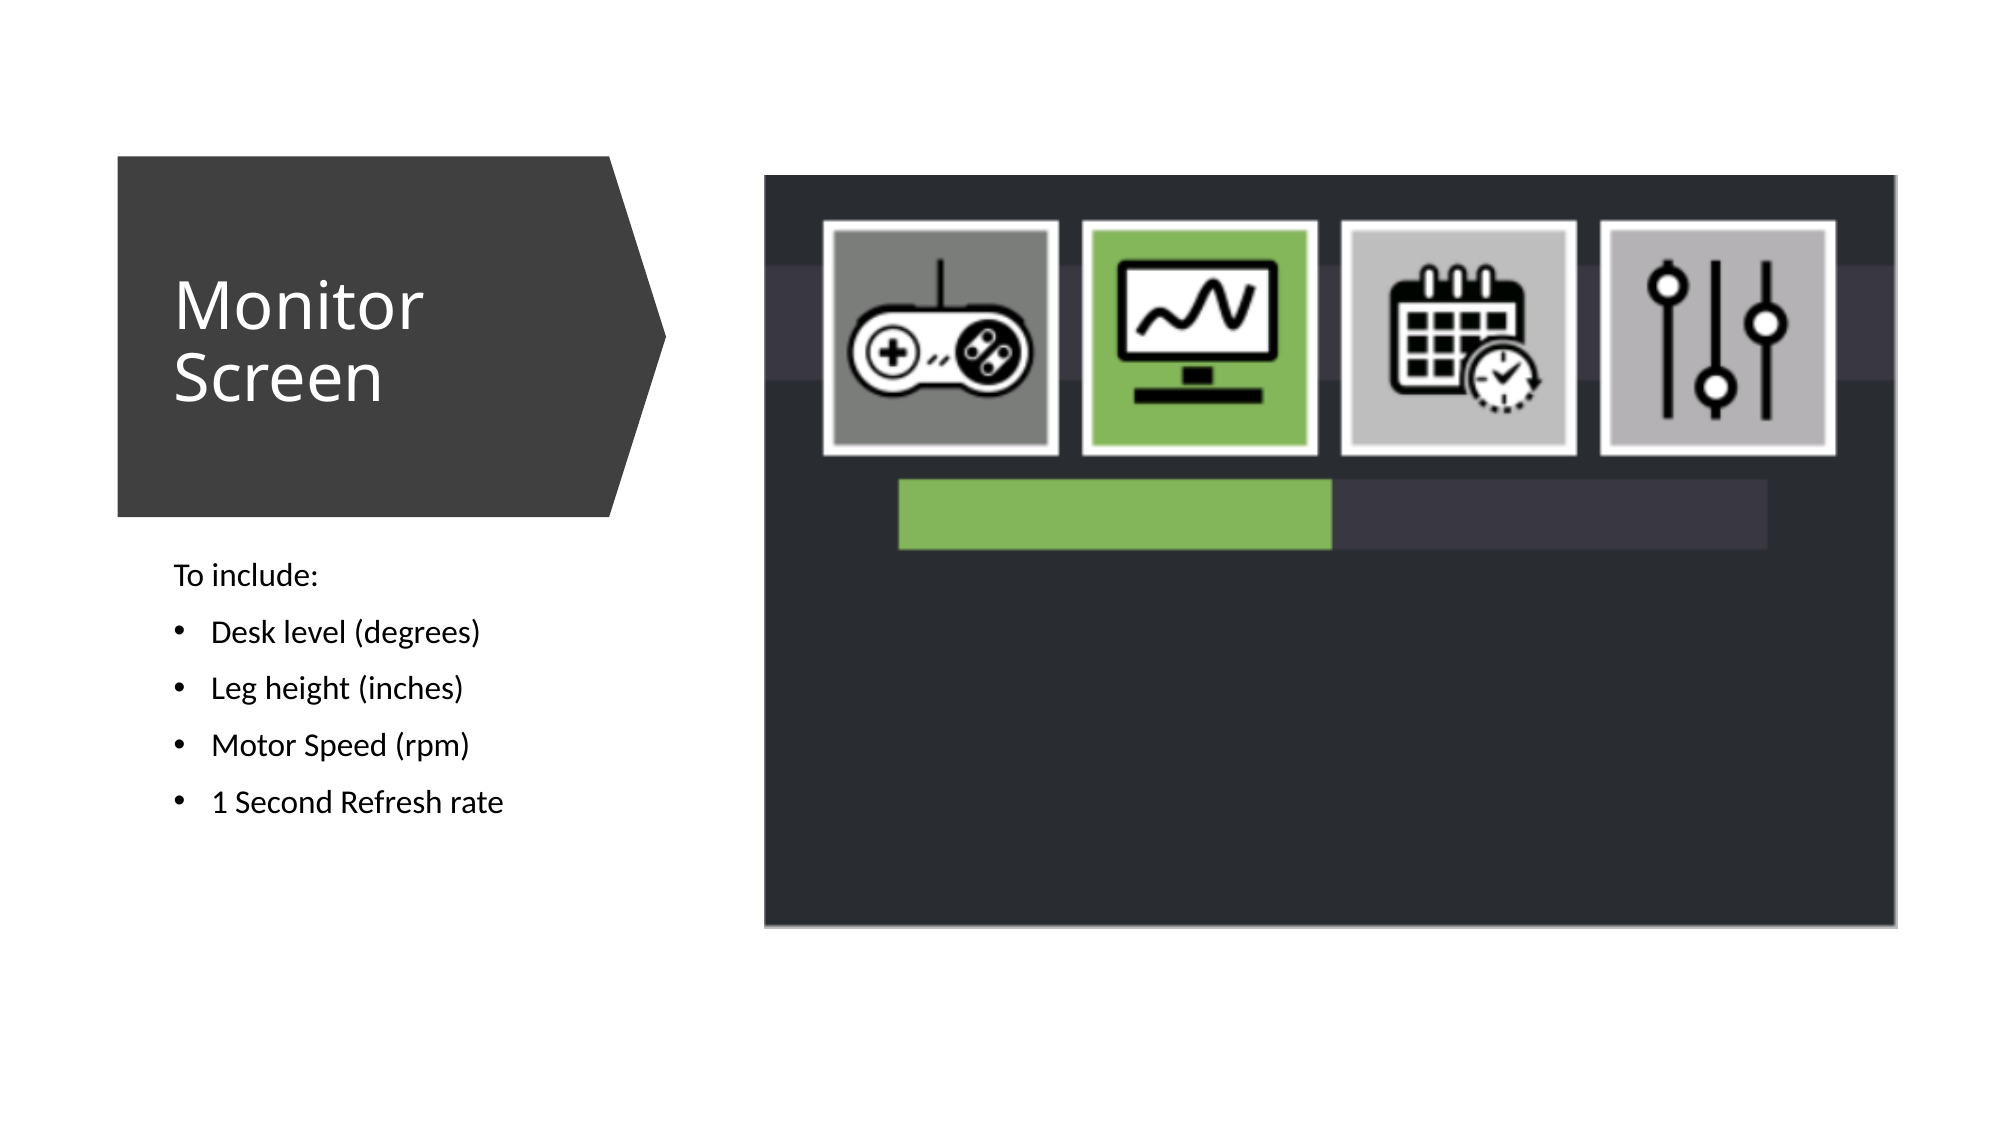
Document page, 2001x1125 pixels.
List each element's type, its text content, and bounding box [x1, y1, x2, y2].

list To include: Desk level (degrees) Leg height (inches) Motor Speed (rpm) 1 Second Refresh rate [158, 550, 597, 949]
picture [764, 175, 1898, 929]
text_box [116, 155, 668, 519]
title Monitor Screen [158, 197, 597, 490]
